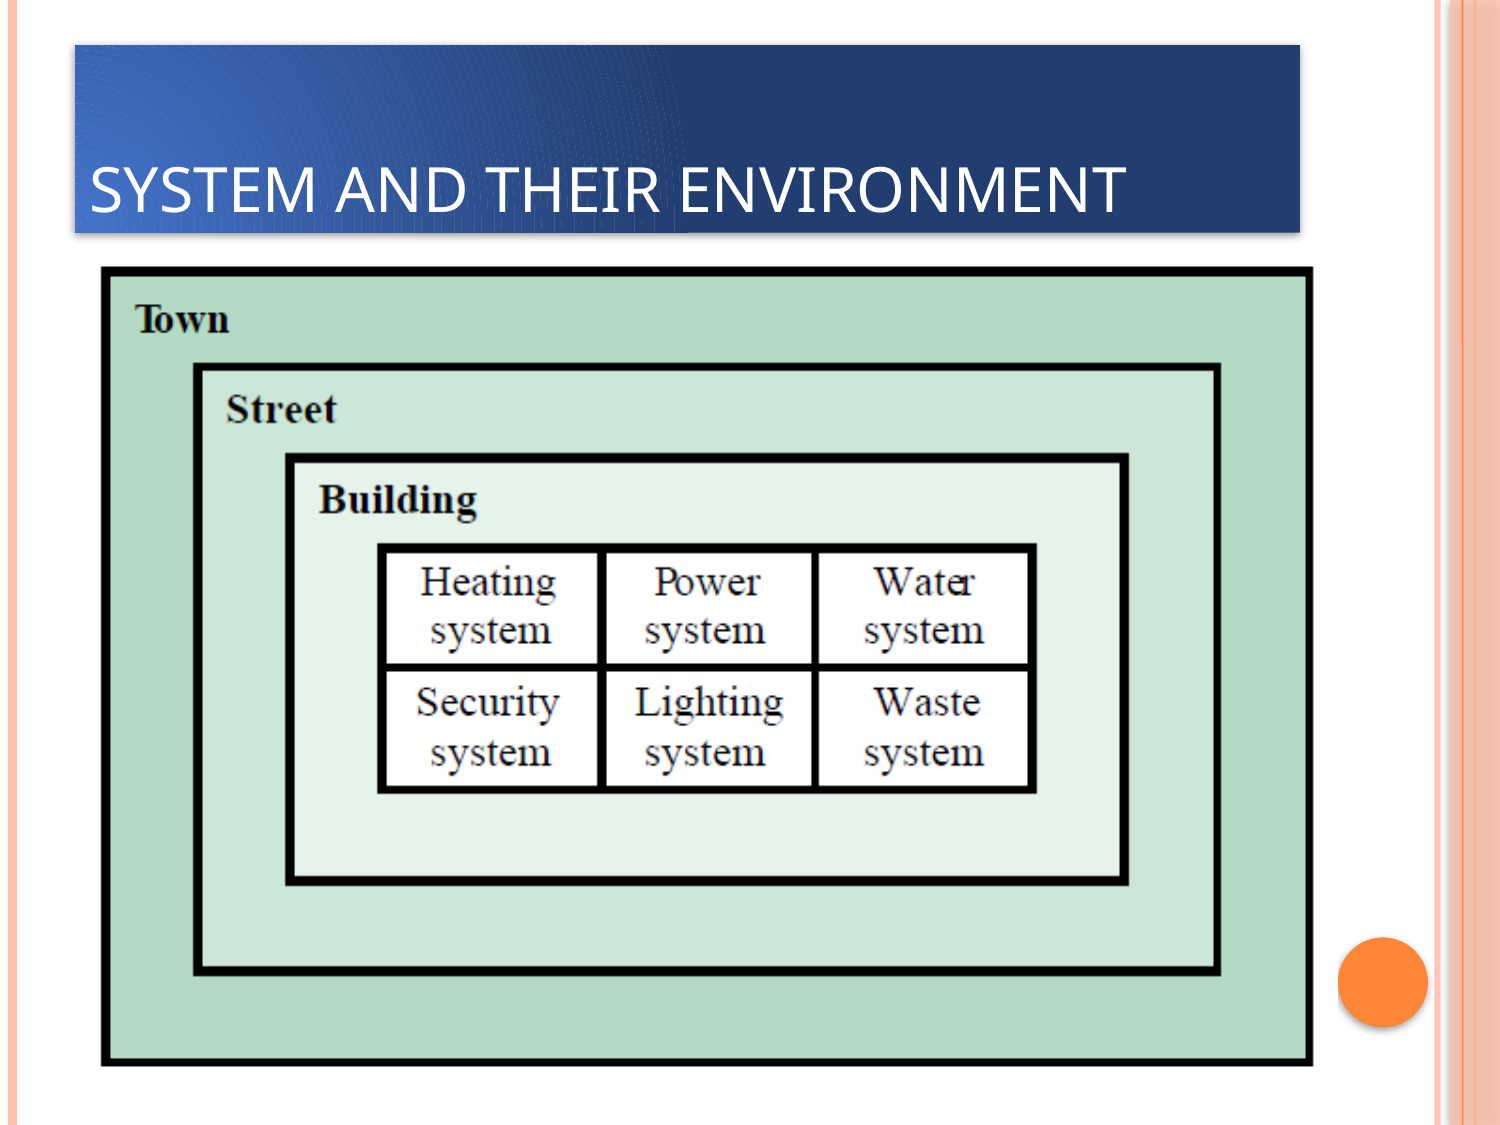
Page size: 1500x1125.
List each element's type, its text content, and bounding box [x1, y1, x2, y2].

title System and their environment [75, 45, 1300, 233]
picture [61, 249, 1338, 1092]
